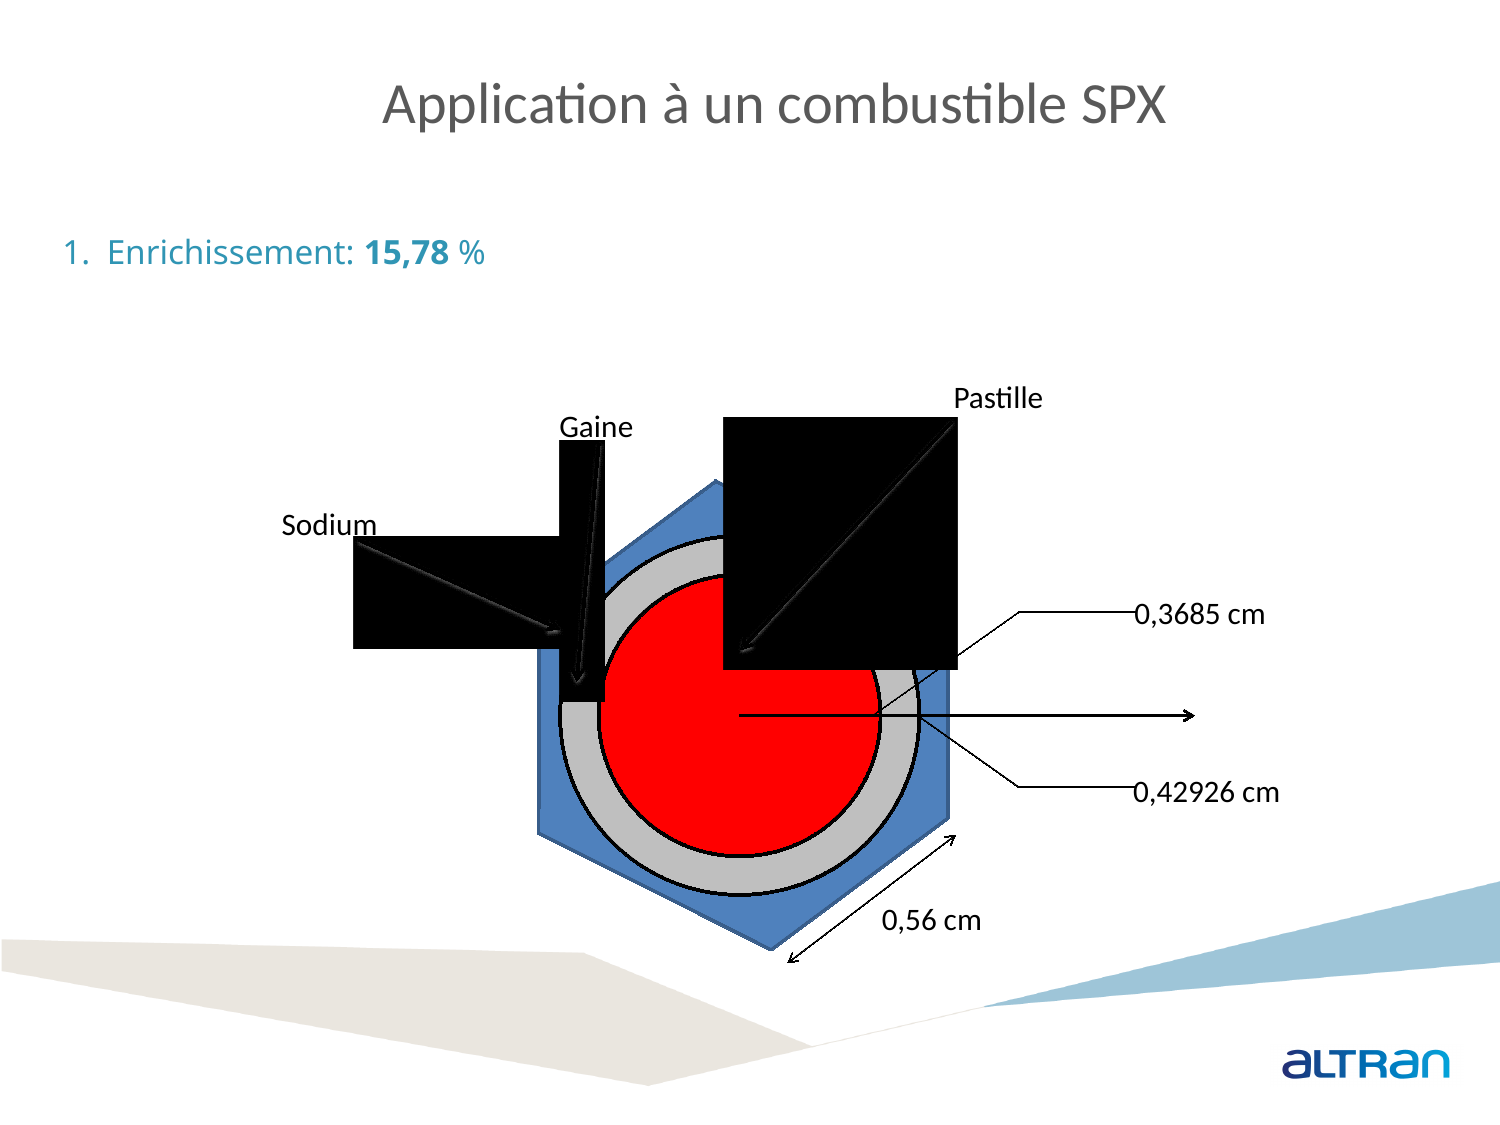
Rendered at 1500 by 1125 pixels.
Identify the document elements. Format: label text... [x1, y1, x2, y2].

list Enrichissement: 15,78 % [47, 215, 1398, 404]
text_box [268, 377, 1268, 971]
picture [1, 878, 1500, 1119]
text_box Application à un combustible SPX [99, 5, 1450, 194]
